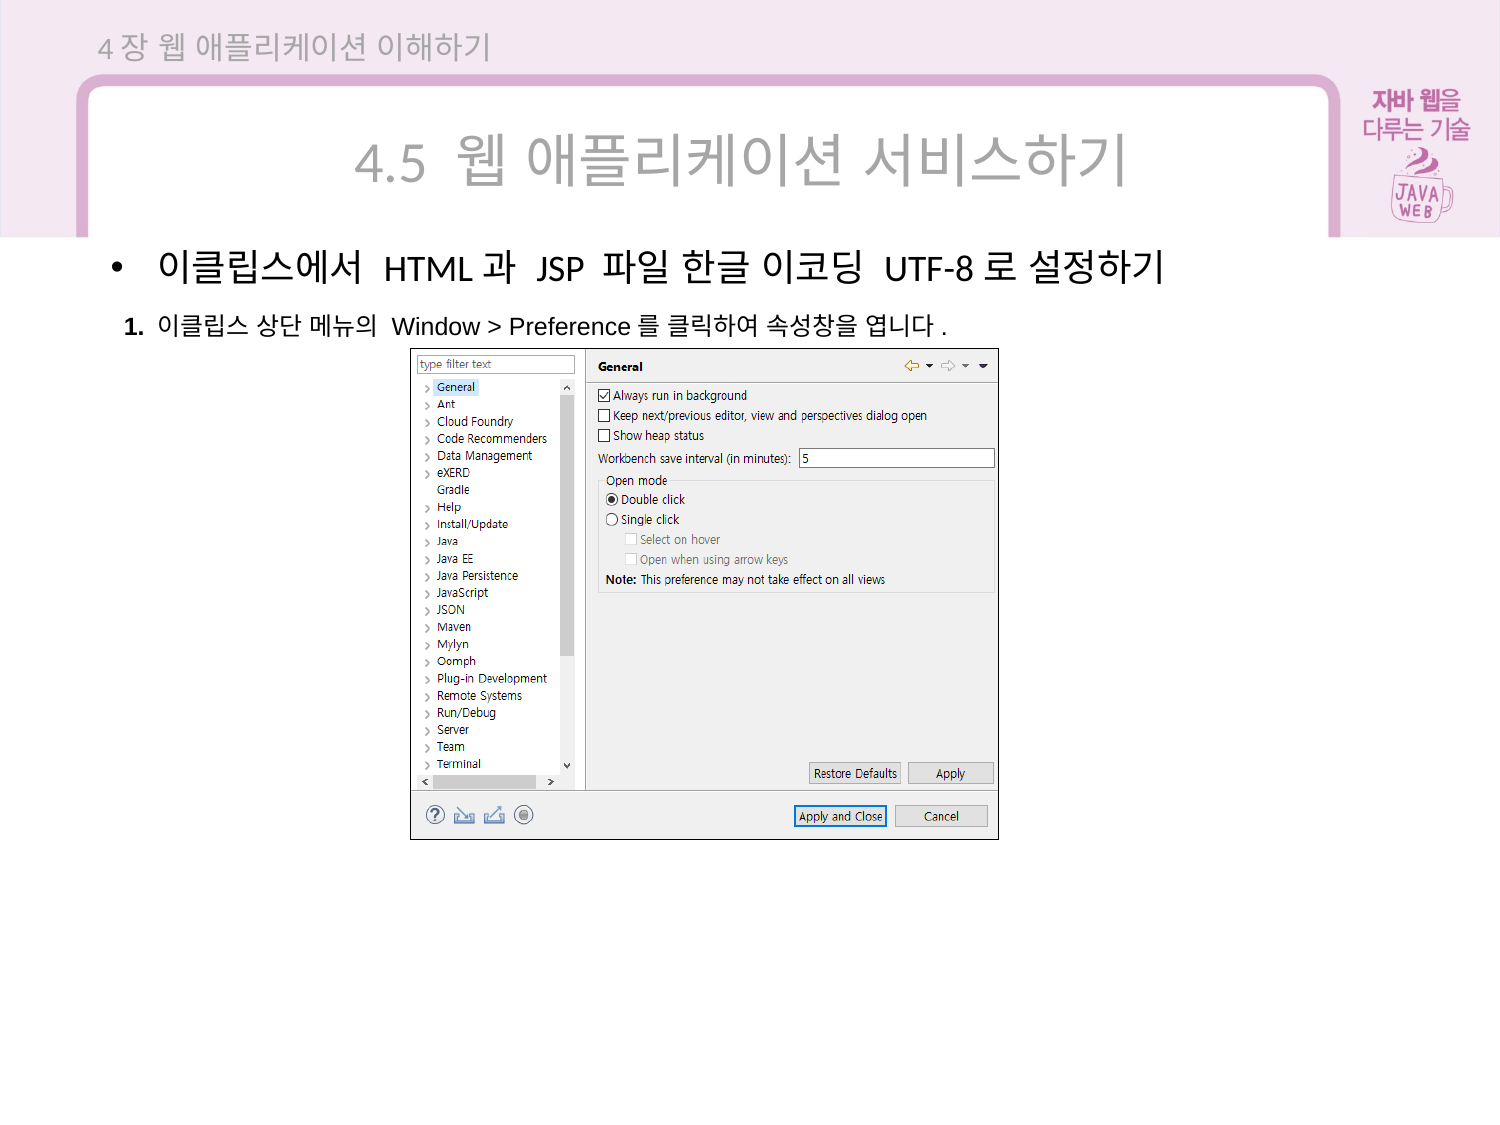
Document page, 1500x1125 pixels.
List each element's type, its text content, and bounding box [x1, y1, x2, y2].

text_box 1. 이클립스 상단 메뉴의 Window > Preference를 클릭하여 속성창을 엽니다. [108, 302, 1209, 348]
text_box 4.5 웹 애플리케이션 서비스하기 [217, 117, 1268, 202]
text_box 4장 웹 애플리케이션 이해하기 [82, 0, 1133, 74]
text_box 이클립스에서 HTML과 JSP 파일 한글 이코딩 UTF-8로 설정하기 [95, 236, 1222, 297]
picture [0, 0, 1500, 1125]
